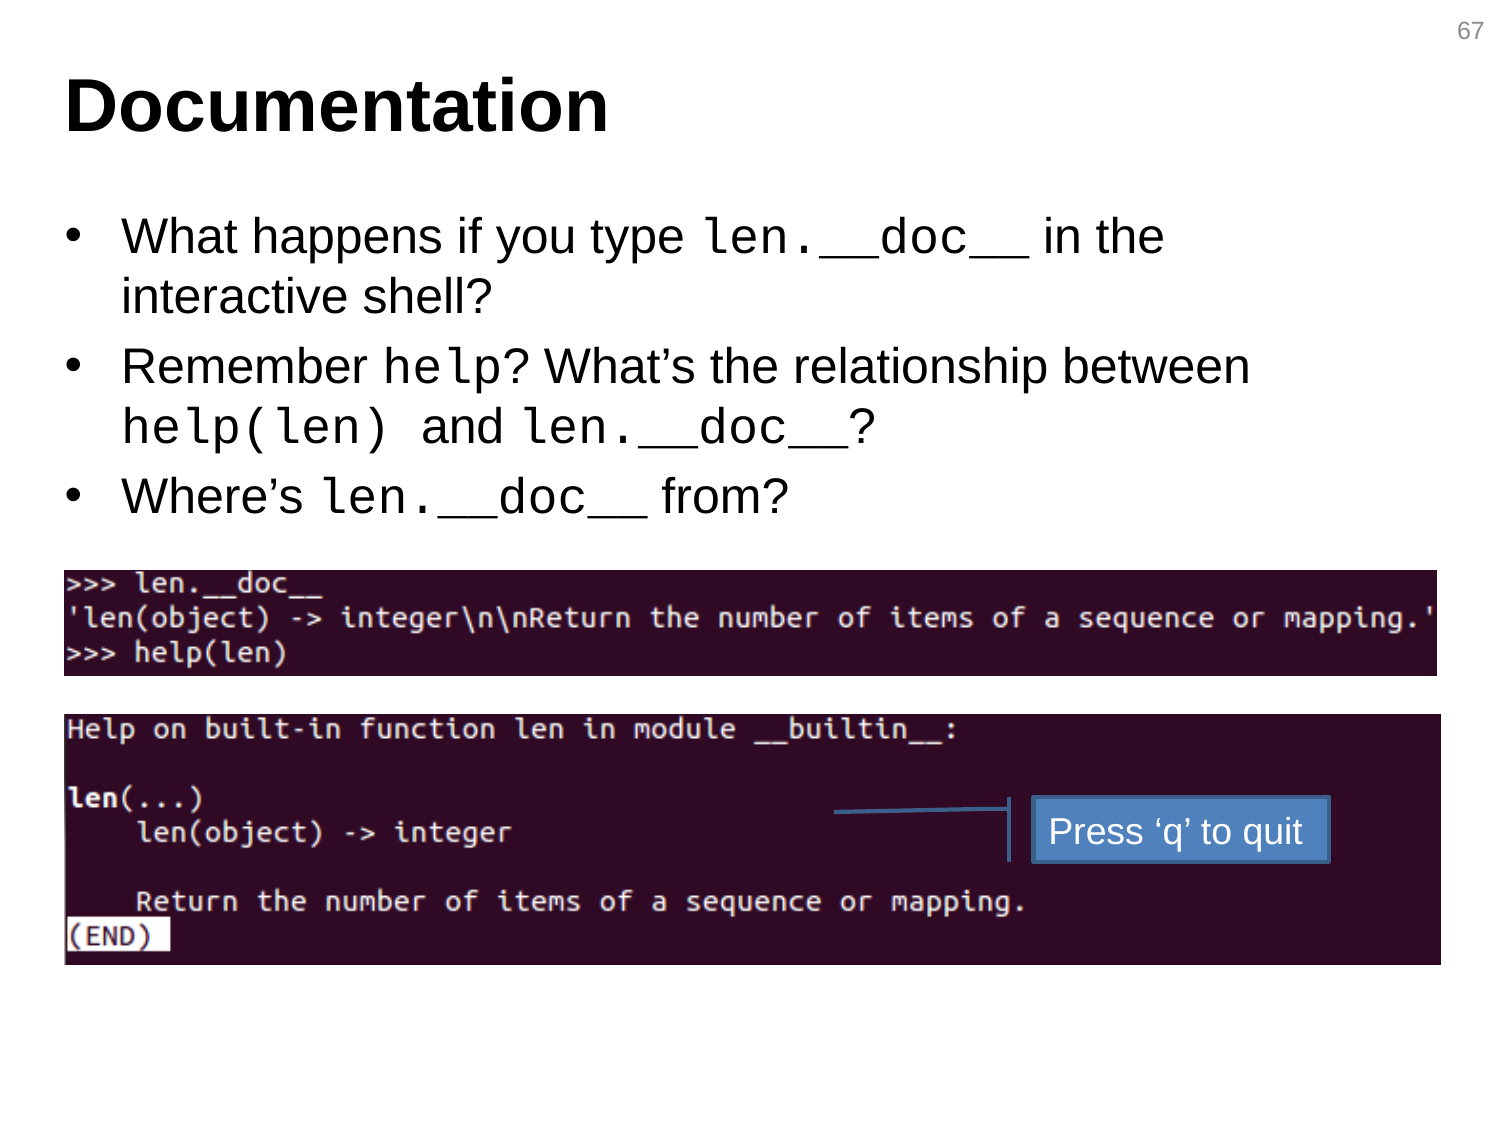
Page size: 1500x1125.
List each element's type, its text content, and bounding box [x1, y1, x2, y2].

title Documentation [49, 7, 1400, 195]
picture [64, 570, 1437, 676]
slide_number 67 [1149, 0, 1500, 60]
picture [64, 714, 1441, 965]
list What happens if you type len.__doc__ in the interactive shell? Remember help? What’s the relationship between help(len) and len.__doc__? Where’s len.__doc__ from? [49, 196, 1400, 939]
